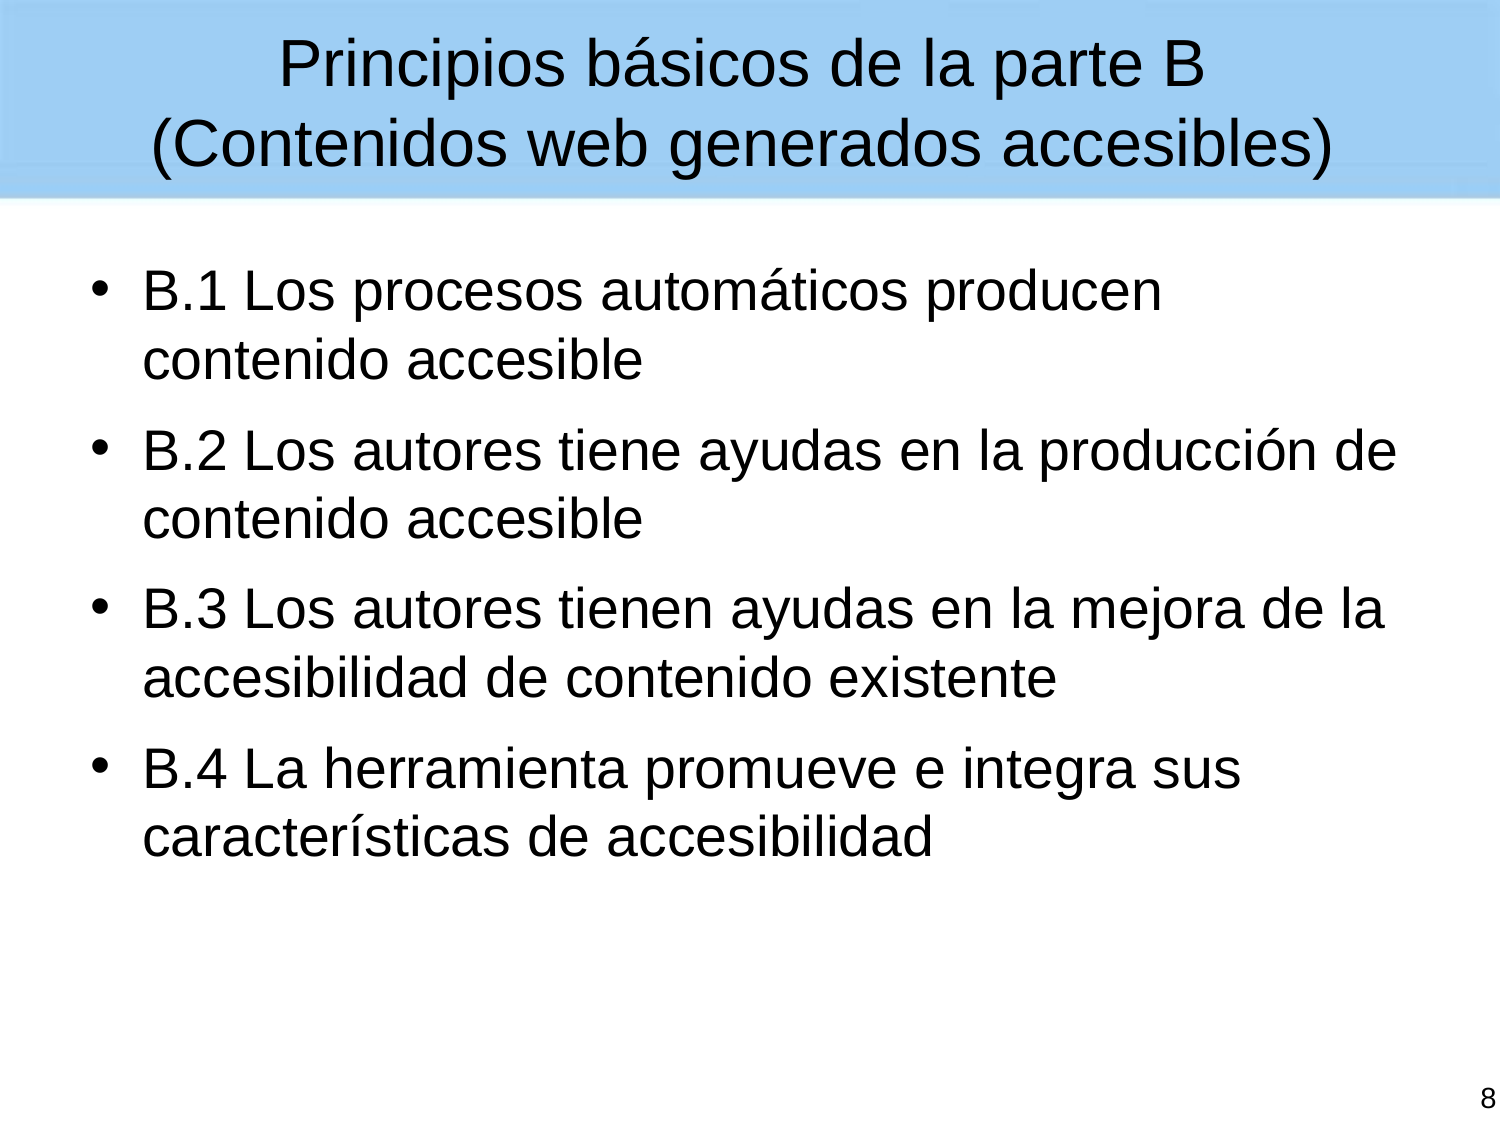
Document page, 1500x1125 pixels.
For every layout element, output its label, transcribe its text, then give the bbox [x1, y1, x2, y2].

slide_number 8 [1161, 1066, 1500, 1125]
title Principios básicos de la parte B (Contenidos web generados accesibles) [67, 0, 1418, 200]
list B.1 Los procesos automáticos producen contenido accesible B.2 Los autores tiene ayudas en la producción de contenido accesible B.3 Los autores tienen ayudas en la mejora de la accesibilidad de contenido existente B.4 La herramienta promueve e integra sus características de accesibilidad [75, 246, 1425, 882]
picture [0, 0, 1500, 1125]
